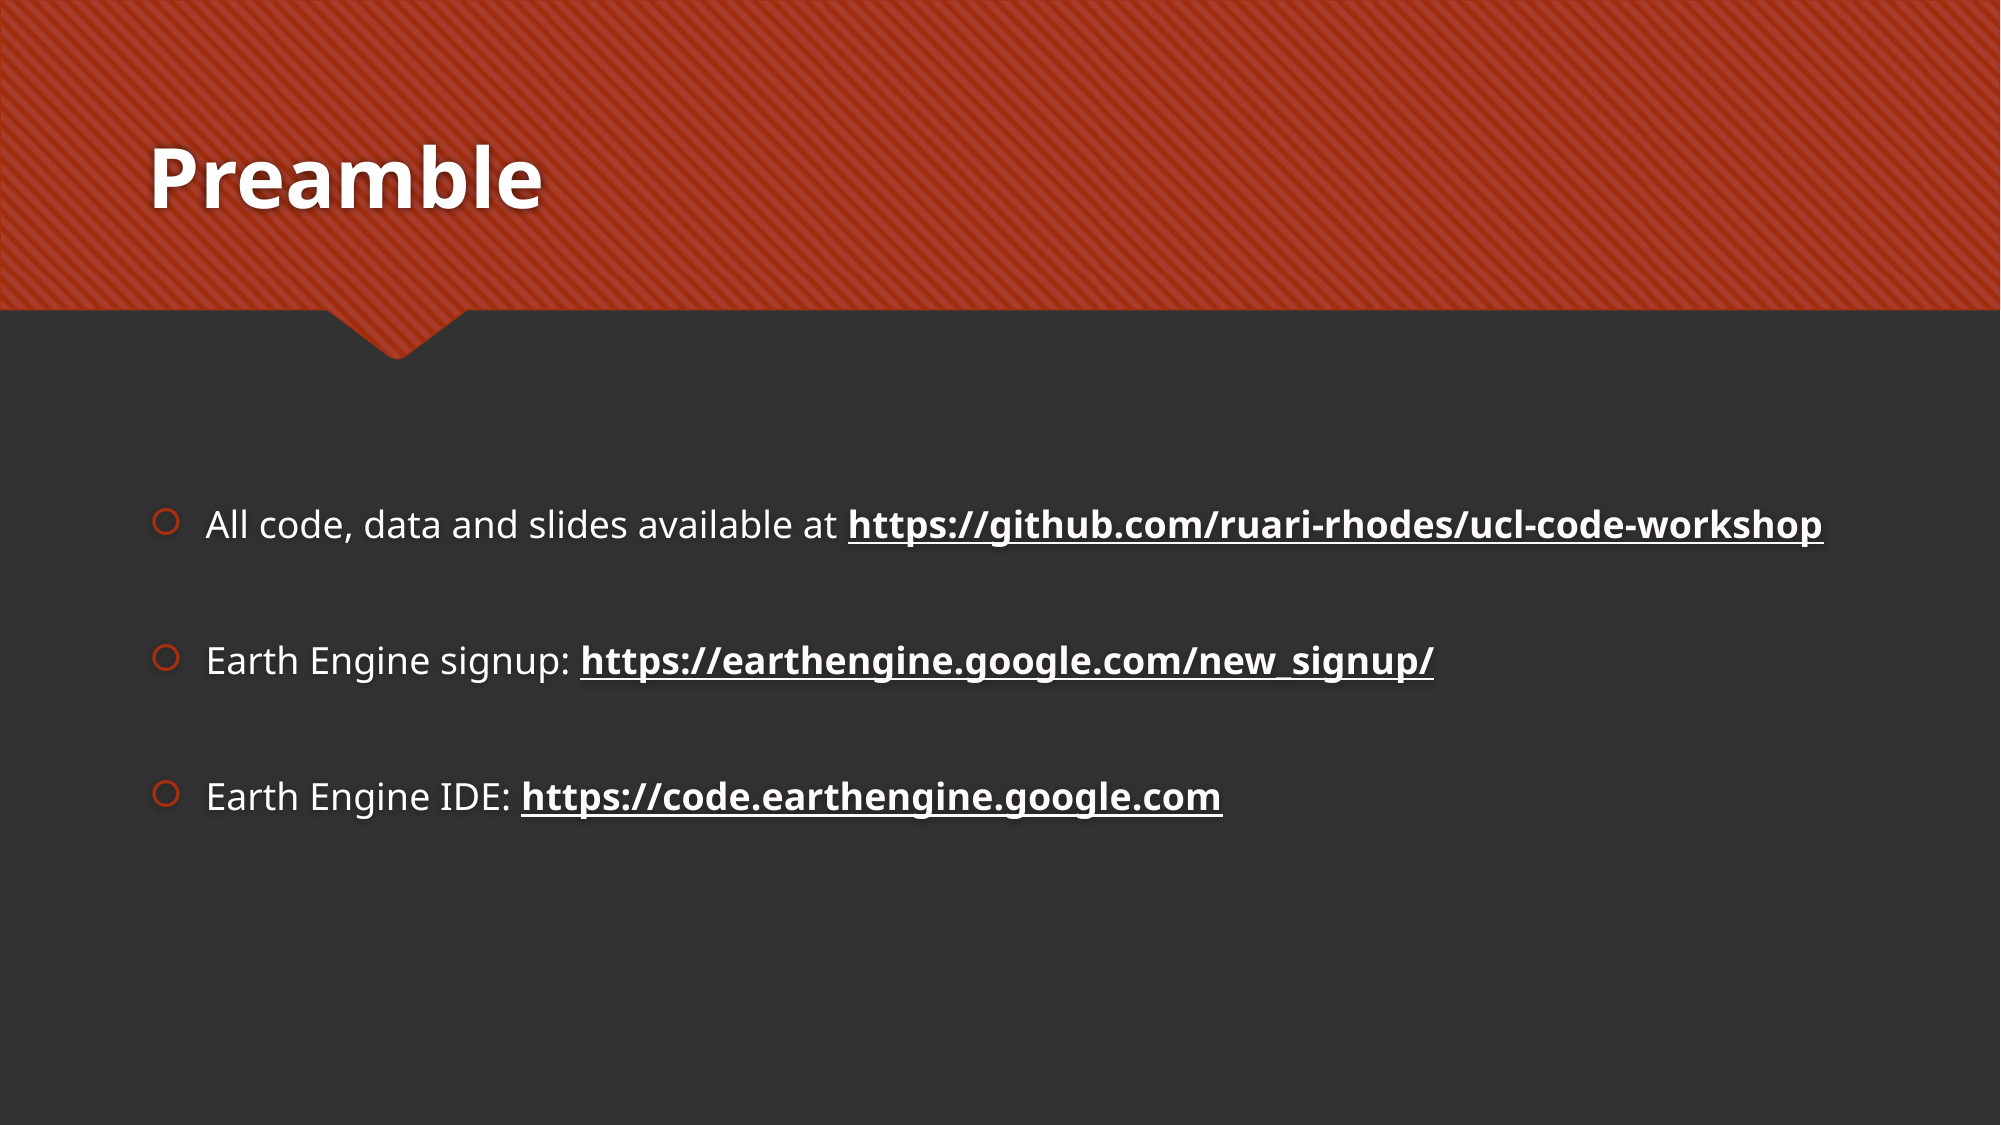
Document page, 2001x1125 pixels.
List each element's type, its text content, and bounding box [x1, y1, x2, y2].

title Preamble [132, 73, 1868, 233]
list All code, data and slides available at https://github.com/ruari-rhodes/ucl-code-workshop Earth Engine signup: https://earthengine.google.com/new_signup/ Earth Engine IDE: https://code.earthengine.google.com [134, 364, 1866, 962]
